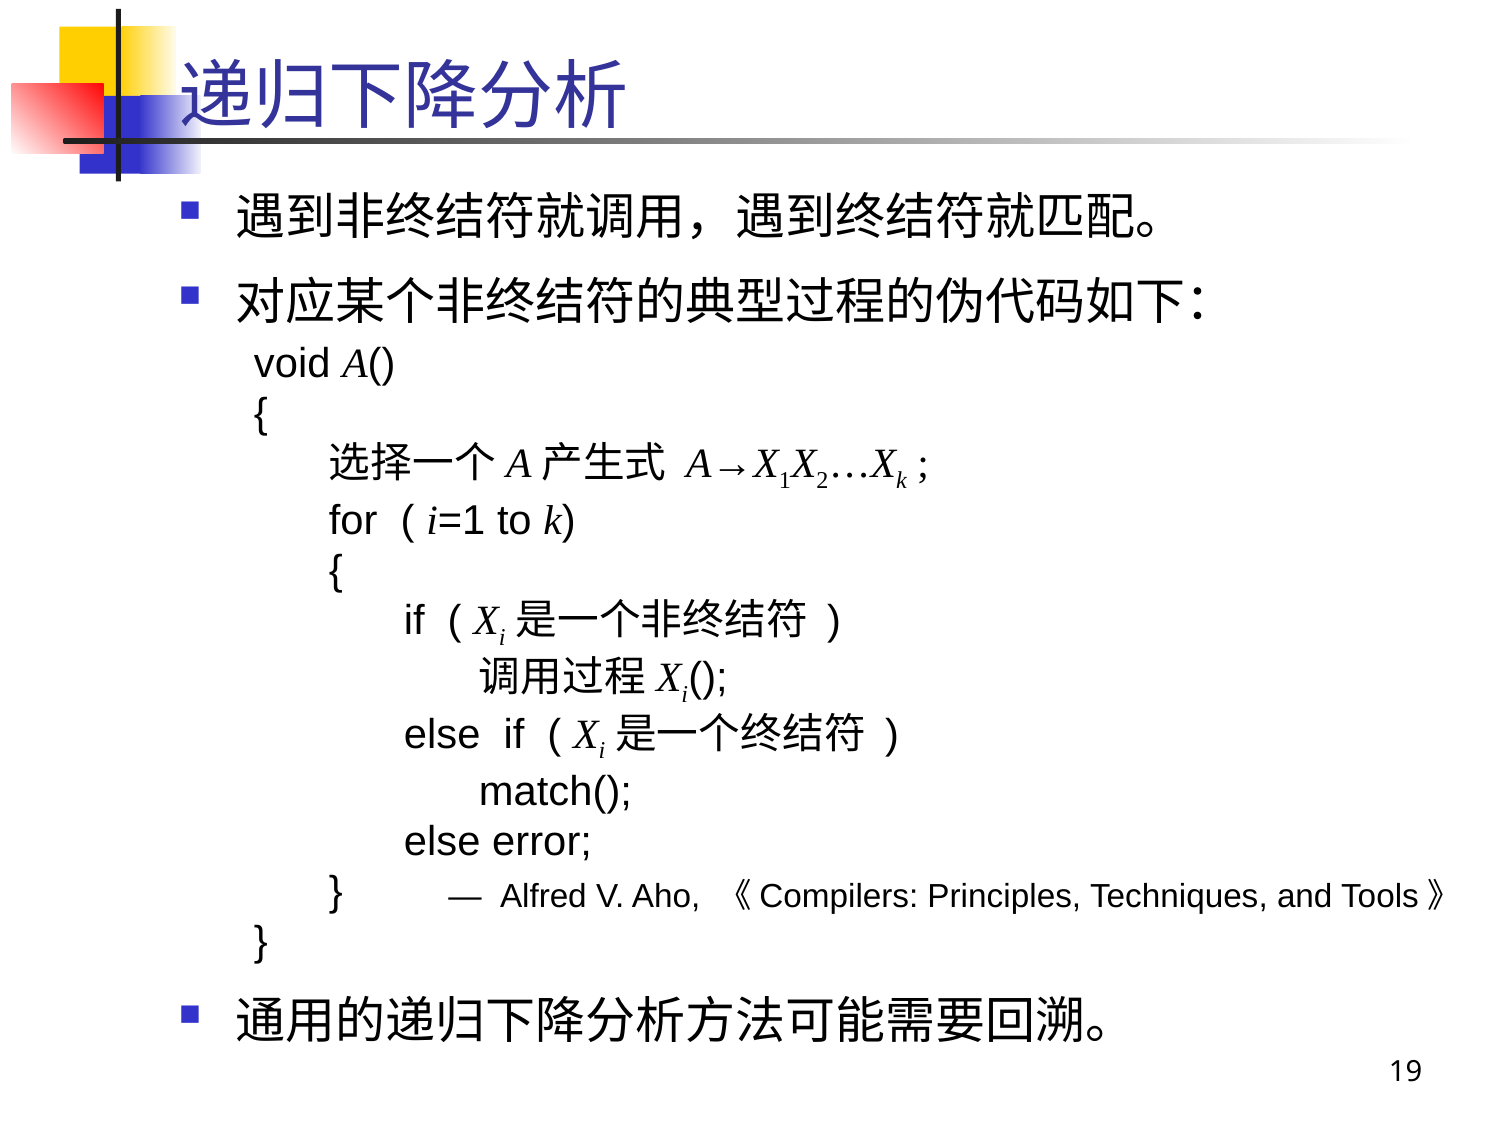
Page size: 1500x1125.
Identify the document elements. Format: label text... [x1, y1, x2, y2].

text_box — Alfred V. Aho, 《Compilers: Principles, Techniques, and Tools》 [433, 867, 1477, 922]
slide_number 19 [1124, 1023, 1438, 1100]
title 递归下降分析 [163, 30, 1443, 146]
list 遇到非终结符就调用，遇到终结符就匹配。 对应某个非终结符的典型过程的伪代码如下： void A() { 选择一个A产生式 A→X1X2…Xk ; for ( i=1 to k) { if ( Xi是一个非终结符 ) 调用过程Xi(); else if ( Xi是一个终结符 ) match(); else error; } } 通用的递归下降分析方法可能需要回溯。 [163, 177, 1440, 1024]
